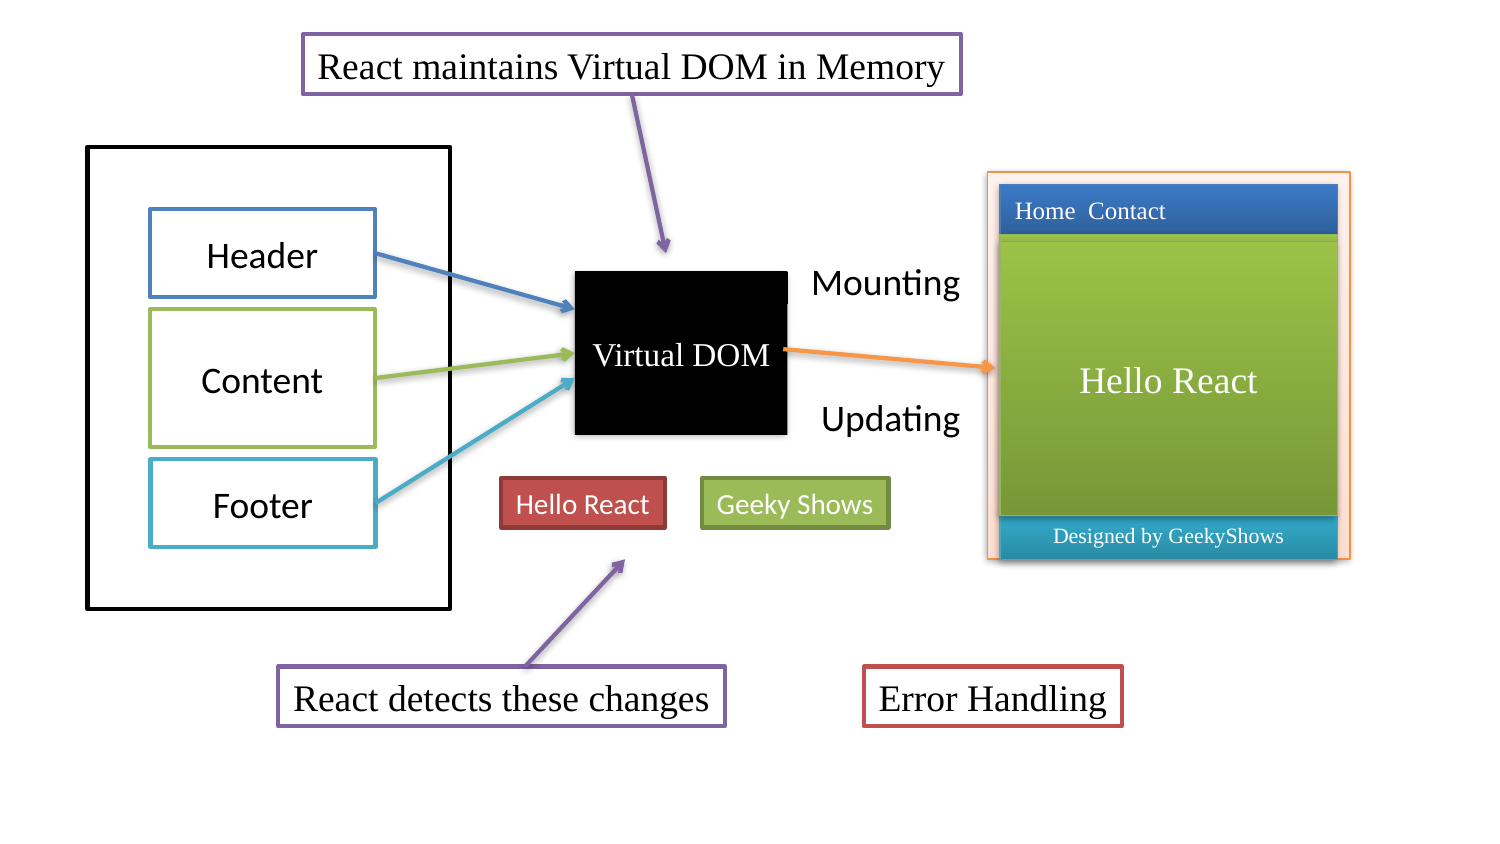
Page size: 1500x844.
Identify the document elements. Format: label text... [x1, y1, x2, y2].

text_box Designed by GeekyShows [999, 523, 1338, 560]
text_box Geeky Shows [999, 234, 1338, 240]
text_box [85, 145, 452, 611]
text_box Hello React [999, 240, 1338, 516]
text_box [782, 348, 996, 369]
text_box React detects these changes [276, 664, 727, 728]
text_box [987, 171, 1351, 560]
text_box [631, 94, 667, 254]
text_box Hello React [499, 476, 667, 530]
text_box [375, 377, 576, 504]
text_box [374, 252, 576, 310]
text_box Content [148, 307, 377, 449]
text_box Header [148, 207, 377, 299]
text_box Virtual DOM [574, 271, 788, 435]
text_box Updating [806, 386, 976, 446]
text_box Geeky Shows [700, 476, 891, 530]
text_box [374, 352, 576, 377]
text_box Error Handling [862, 664, 1124, 728]
text_box Mounting [796, 250, 976, 311]
text_box Home Contact [999, 184, 1338, 234]
text_box Footer [148, 457, 378, 549]
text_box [524, 559, 626, 667]
text_box React maintains Virtual DOM in Memory [301, 32, 963, 96]
